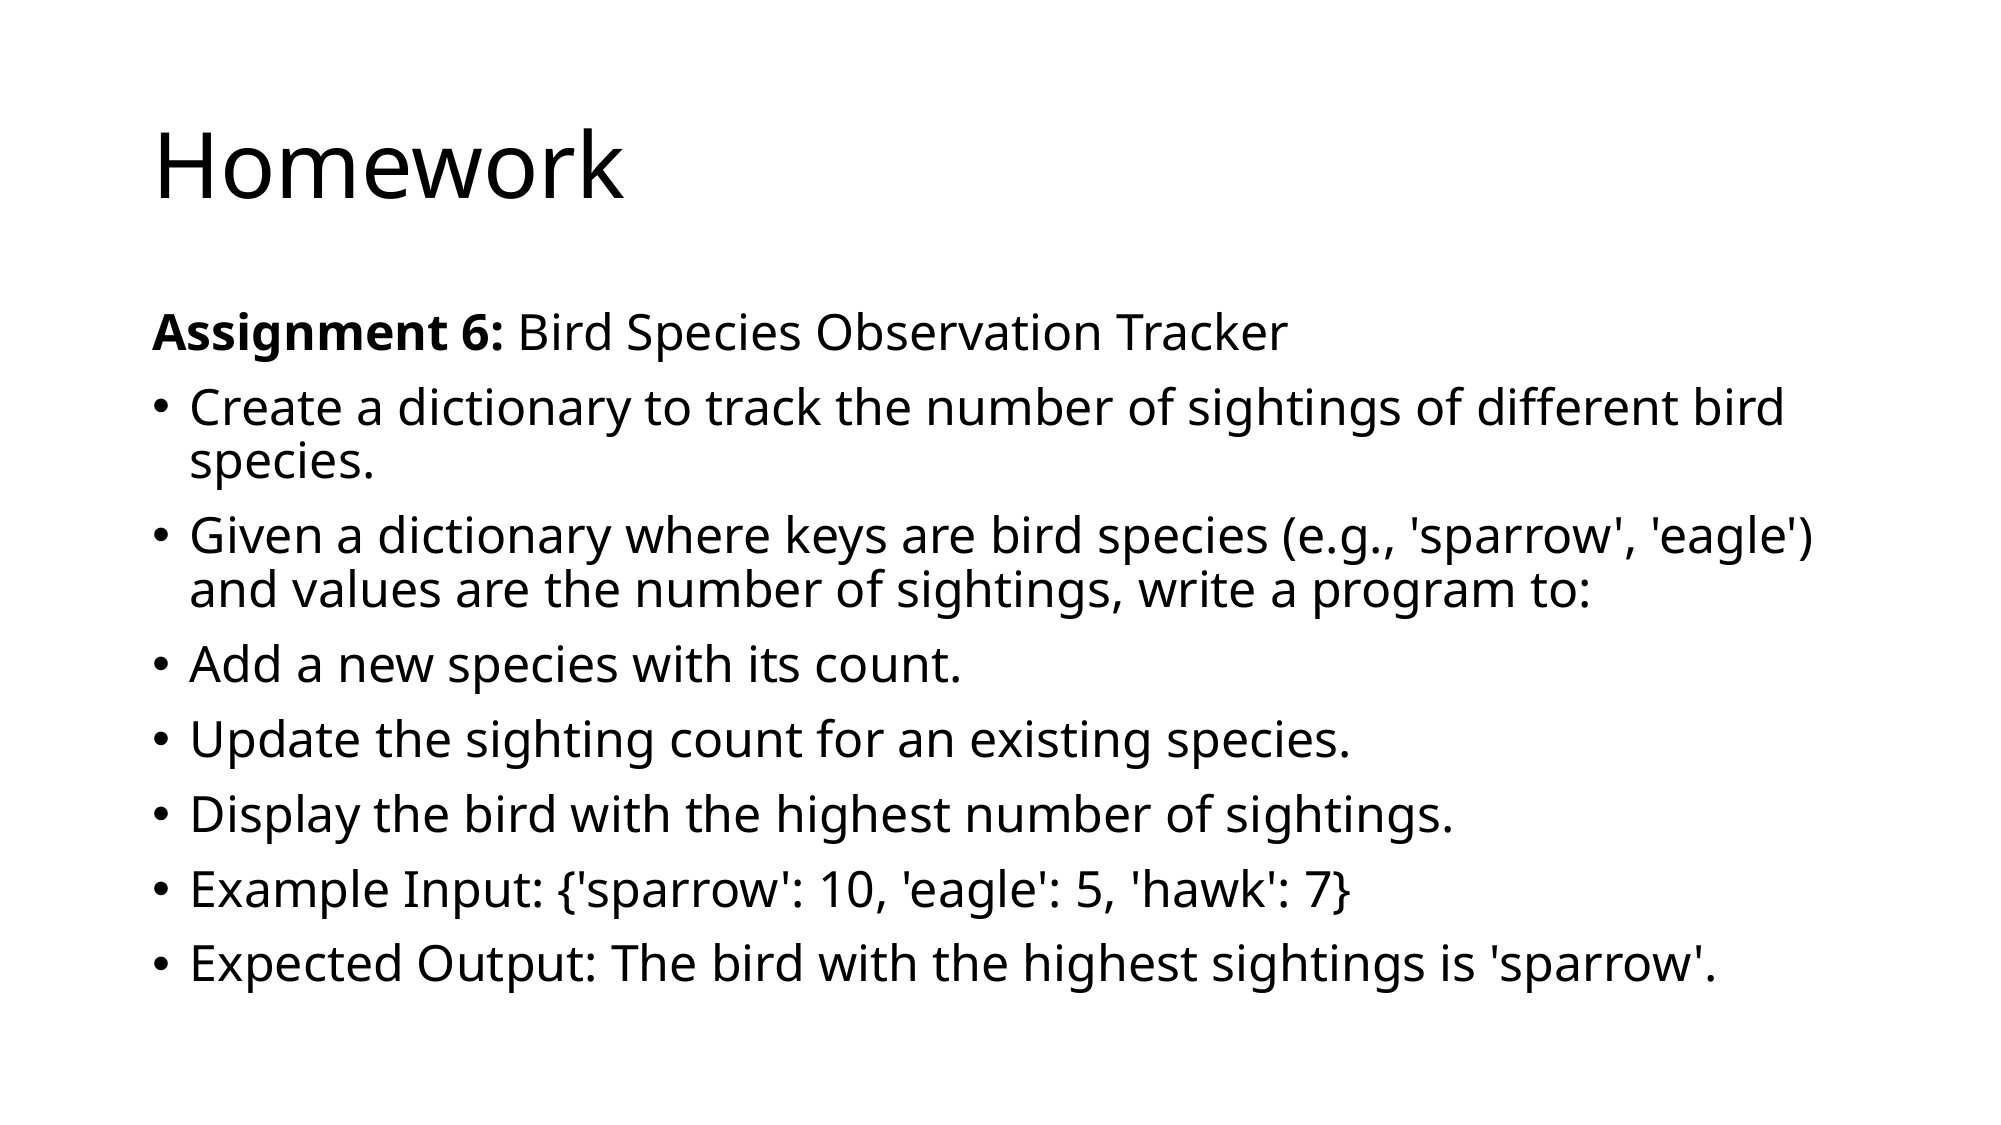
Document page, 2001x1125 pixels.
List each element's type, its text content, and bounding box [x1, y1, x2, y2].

title Homework [137, 59, 1863, 278]
list Assignment 6: Bird Species Observation Tracker Create a dictionary to track the number of sightings of different bird species. Given a dictionary where keys are bird species (e.g., 'sparrow', 'eagle') and values are the number of sightings, write a program to: Add a new species with its count. Update the sighting count for an existing species. Display the bird with the highest number of sightings. Example Input: {'sparrow': 10, 'eagle': 5, 'hawk': 7} Expected Output: The bird with the highest sightings is 'sparrow'. [137, 299, 1863, 1014]
